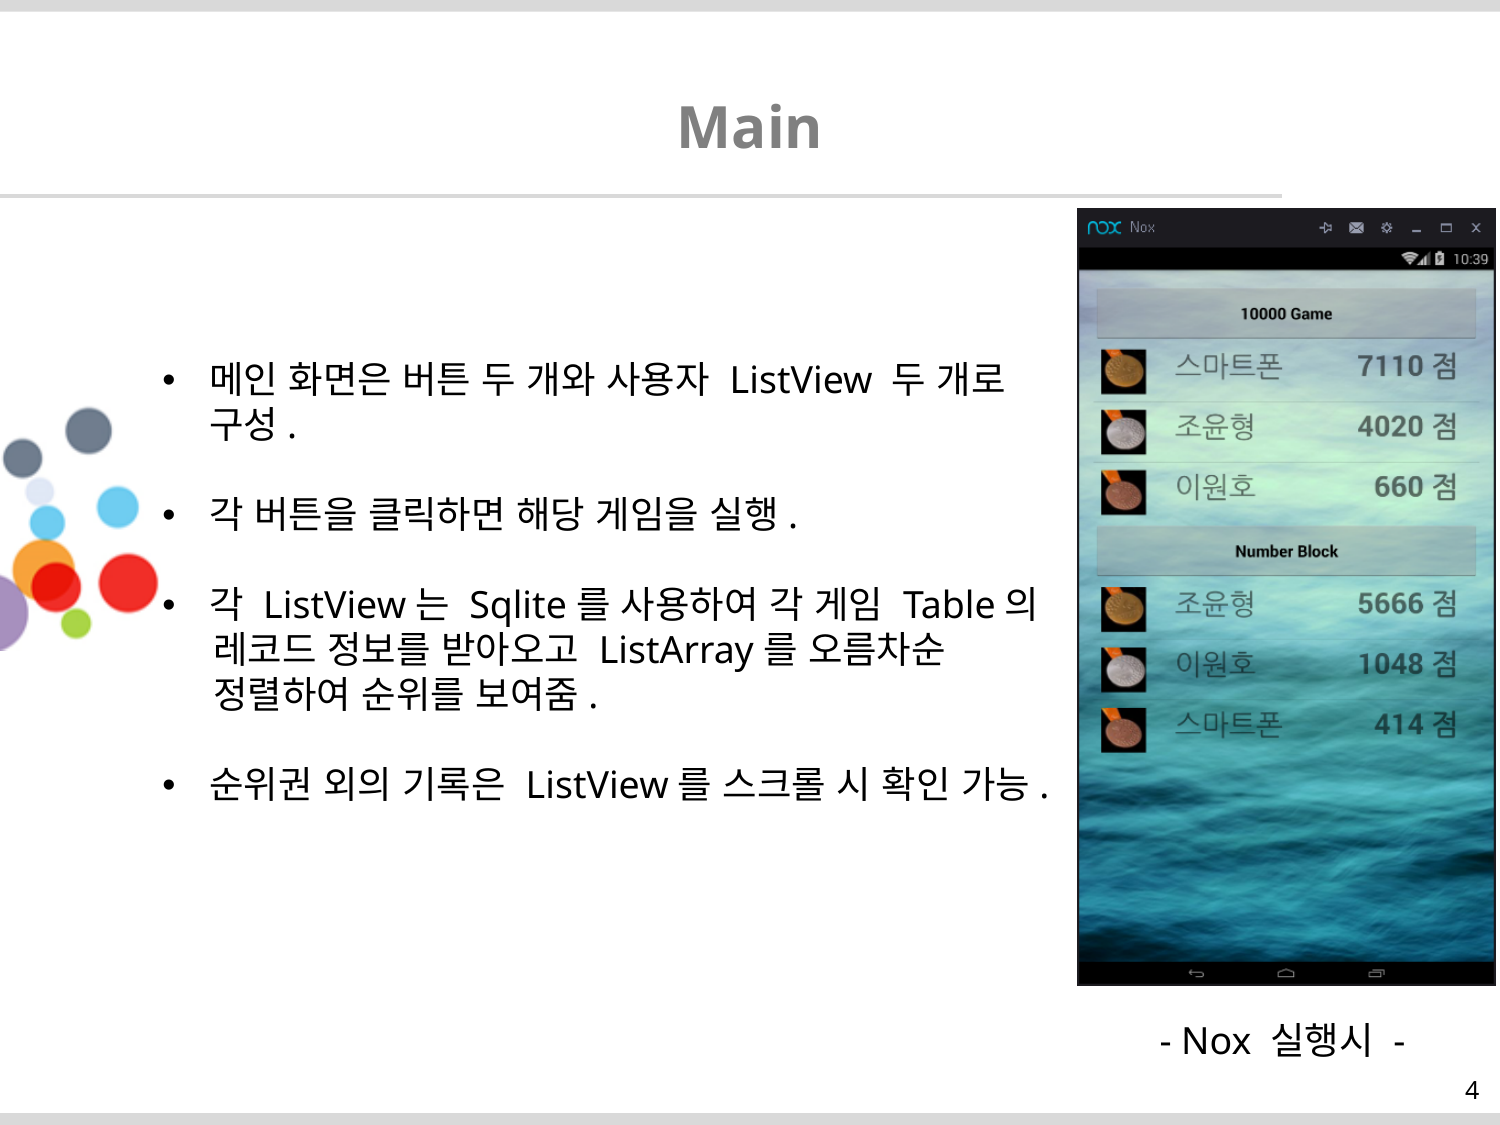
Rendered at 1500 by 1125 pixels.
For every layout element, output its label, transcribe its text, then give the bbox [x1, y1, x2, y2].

text_box 메인 화면은 버튼 두 개와 사용자 ListView 두 개로 구성. 각 버튼을 클릭하면 해당 게임을 실행. 각 ListView는 Sqlite를 사용하여 각 게임 Table의 레코드 정보를 받아오고 ListArray를 오름차순 정렬하여 순위를 보여줌. 순위권 외의 기록은 ListView를 스크롤 시 확인 가능. [147, 349, 1058, 814]
picture [1077, 207, 1496, 986]
picture [0, 396, 172, 652]
text_box - Nox 실행시 - [1144, 1009, 1429, 1070]
slide_number 4 [1144, 1070, 1495, 1113]
title Main [171, 78, 1329, 173]
